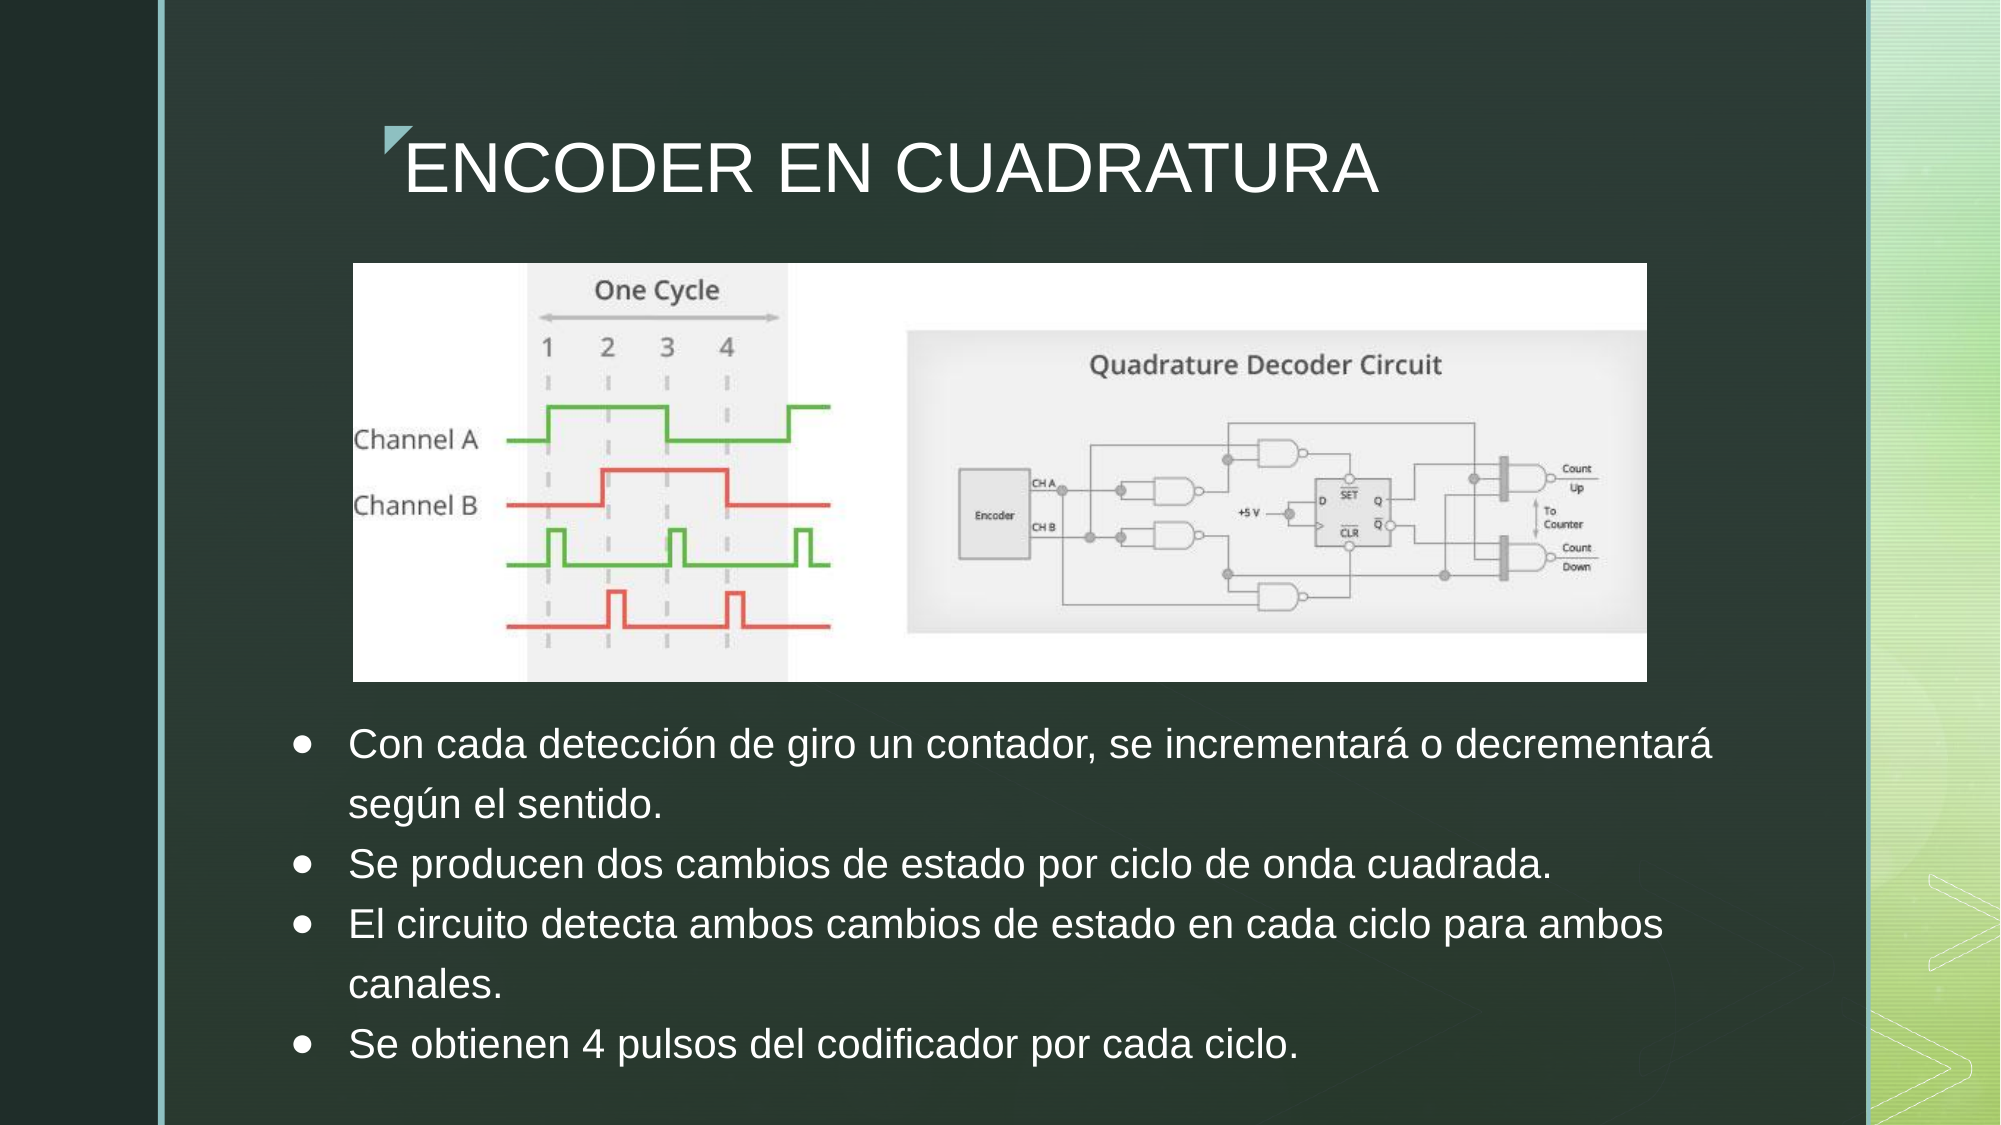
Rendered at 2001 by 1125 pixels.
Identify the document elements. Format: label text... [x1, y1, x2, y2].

text_box Con cada detección de giro un contador, se incrementará o decrementará según el sentido. Se producen dos cambios de estado por ciclo de onda cuadrada. El circuito detecta ambos cambios de estado en cada ciclo para ambos canales. Se obtienen 4 pulsos del codificador por cada ciclo. [258, 641, 1742, 1125]
picture [1871, 0, 2001, 1125]
picture [353, 262, 1647, 682]
title ENCODER EN CUADRATURA [388, 123, 1694, 301]
